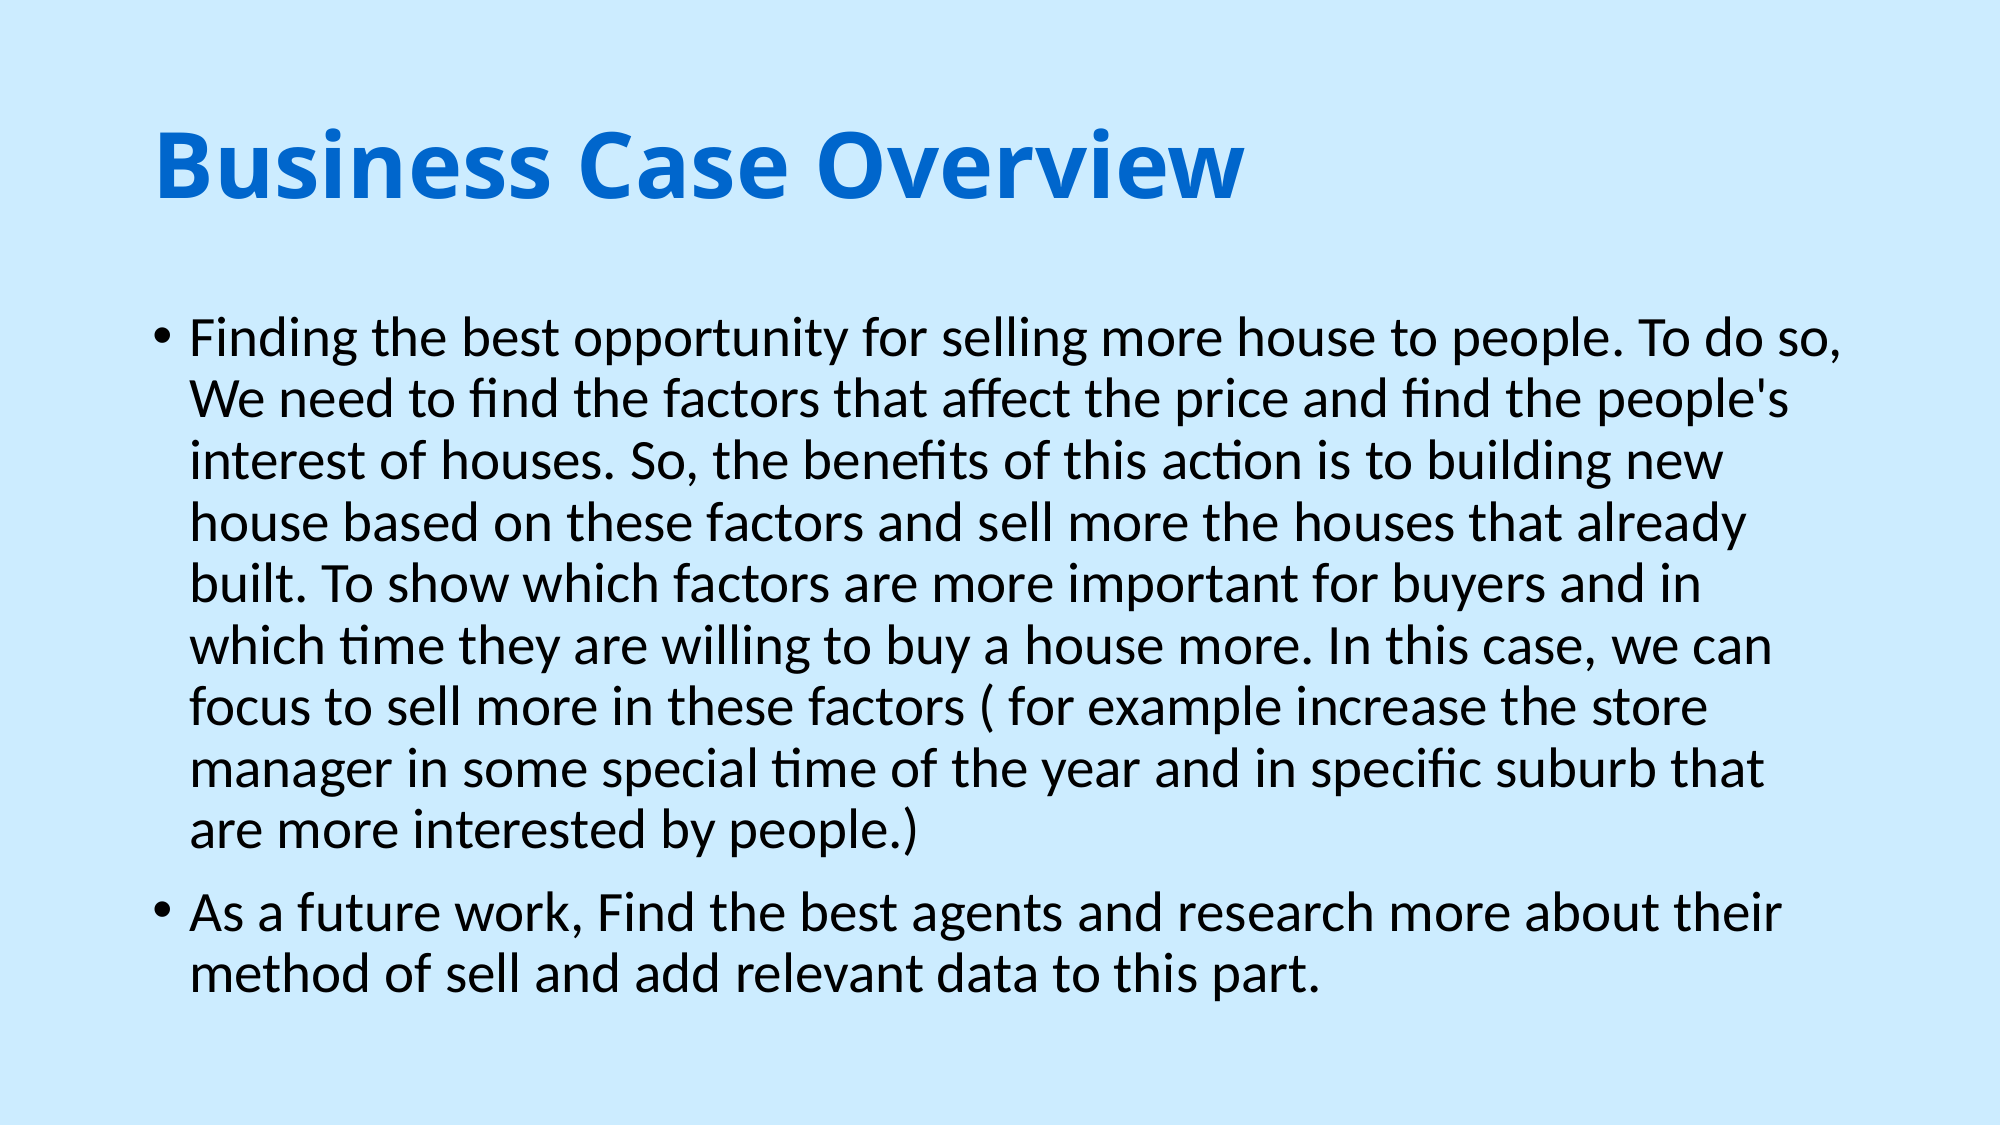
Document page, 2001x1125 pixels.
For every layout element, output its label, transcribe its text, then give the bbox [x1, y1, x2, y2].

list Finding the best opportunity for selling more house to people. To do so, We need to find the factors that affect the price and find the people's interest of houses. So, the benefits of this action is to building new house based on these factors and sell more the houses that already built. To show which factors are more important for buyers and in which time they are willing to buy a house more. In this case, we can focus to sell more in these factors ( for example increase the store manager in some special time of the year and in specific suburb that are more interested by people.) As a future work, Find the best agents and research more about their method of sell and add relevant data to this part. [137, 299, 1863, 1014]
title Business Case Overview [137, 59, 1863, 278]
